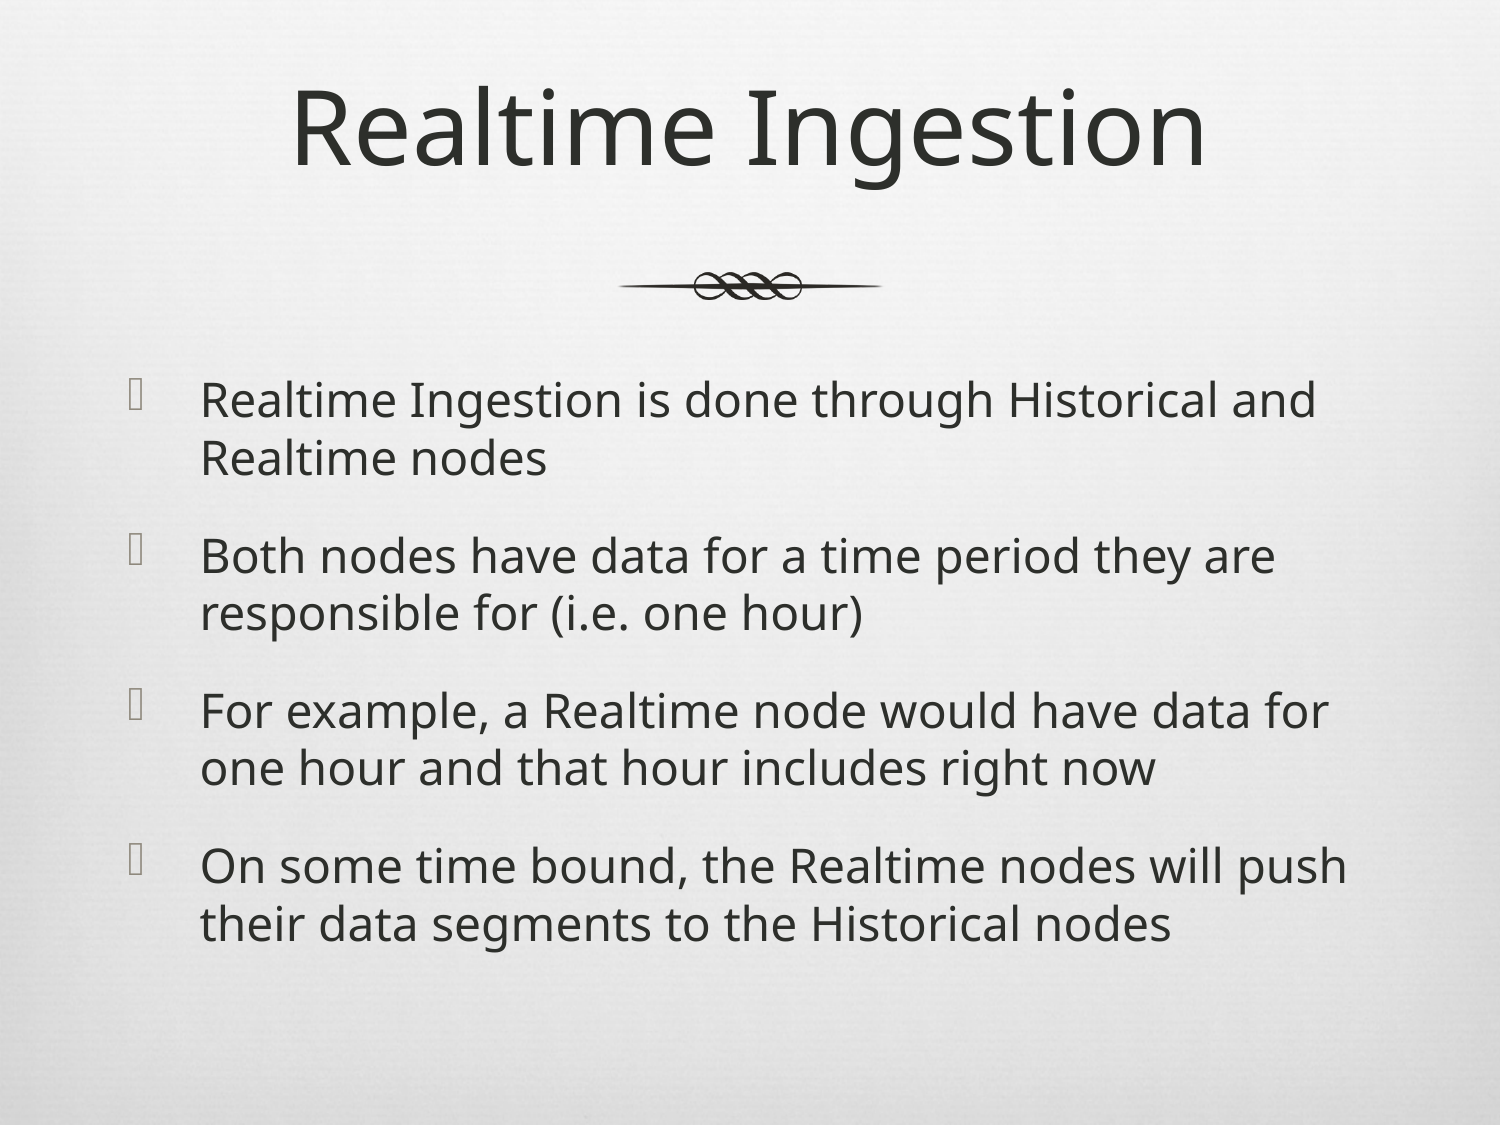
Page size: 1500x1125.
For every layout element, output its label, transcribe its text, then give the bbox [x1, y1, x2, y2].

title Realtime Ingestion [112, 11, 1388, 236]
list Realtime Ingestion is done through Historical and Realtime nodes Both nodes have data for a time period they are responsible for (i.e. one hour) For example, a Realtime node would have data for one hour and that hour includes right now On some time bound, the Realtime nodes will push their data segments to the Historical nodes [112, 362, 1388, 963]
picture [615, 272, 885, 300]
